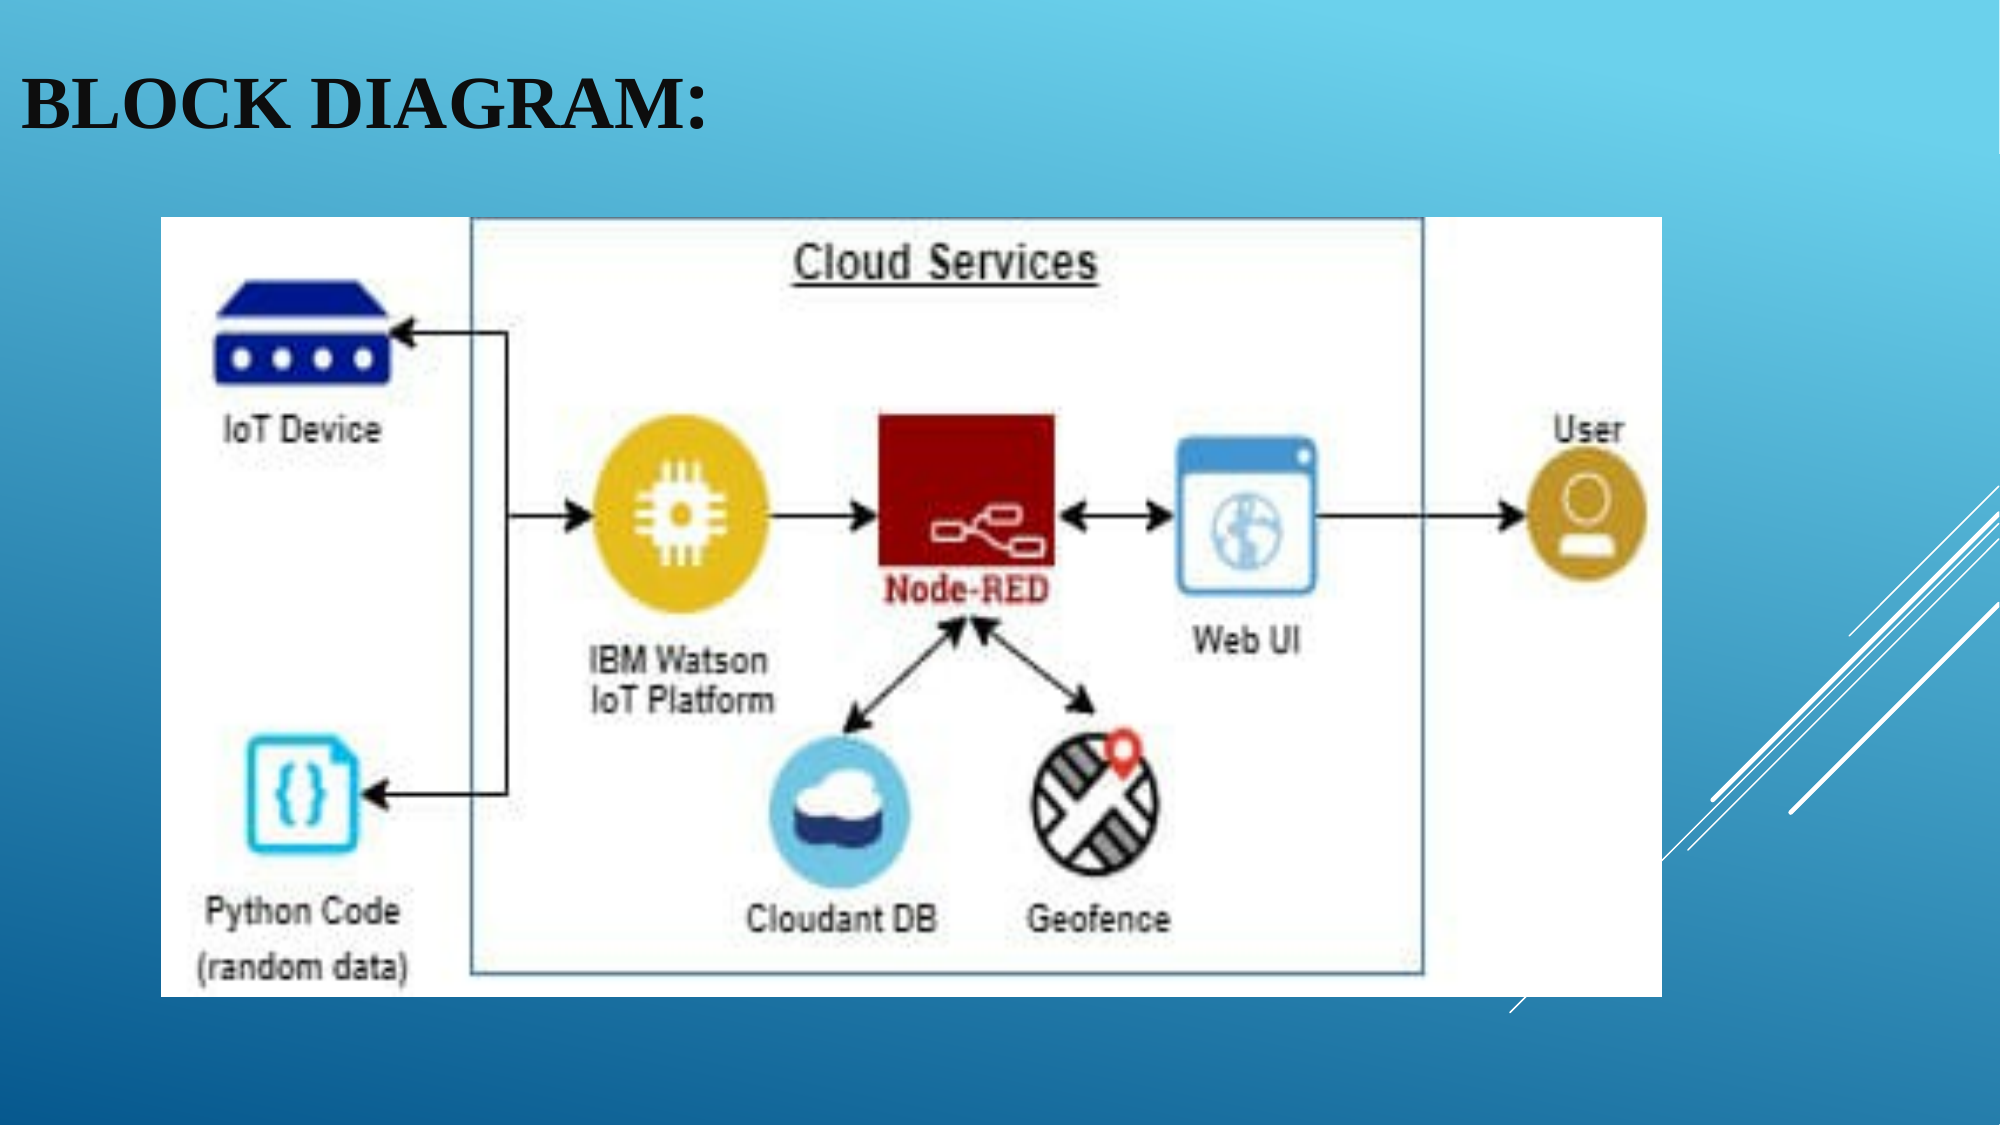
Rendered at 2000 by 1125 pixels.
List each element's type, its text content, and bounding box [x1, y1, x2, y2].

picture [160, 216, 1662, 997]
title Block diagram: [6, 0, 1406, 223]
